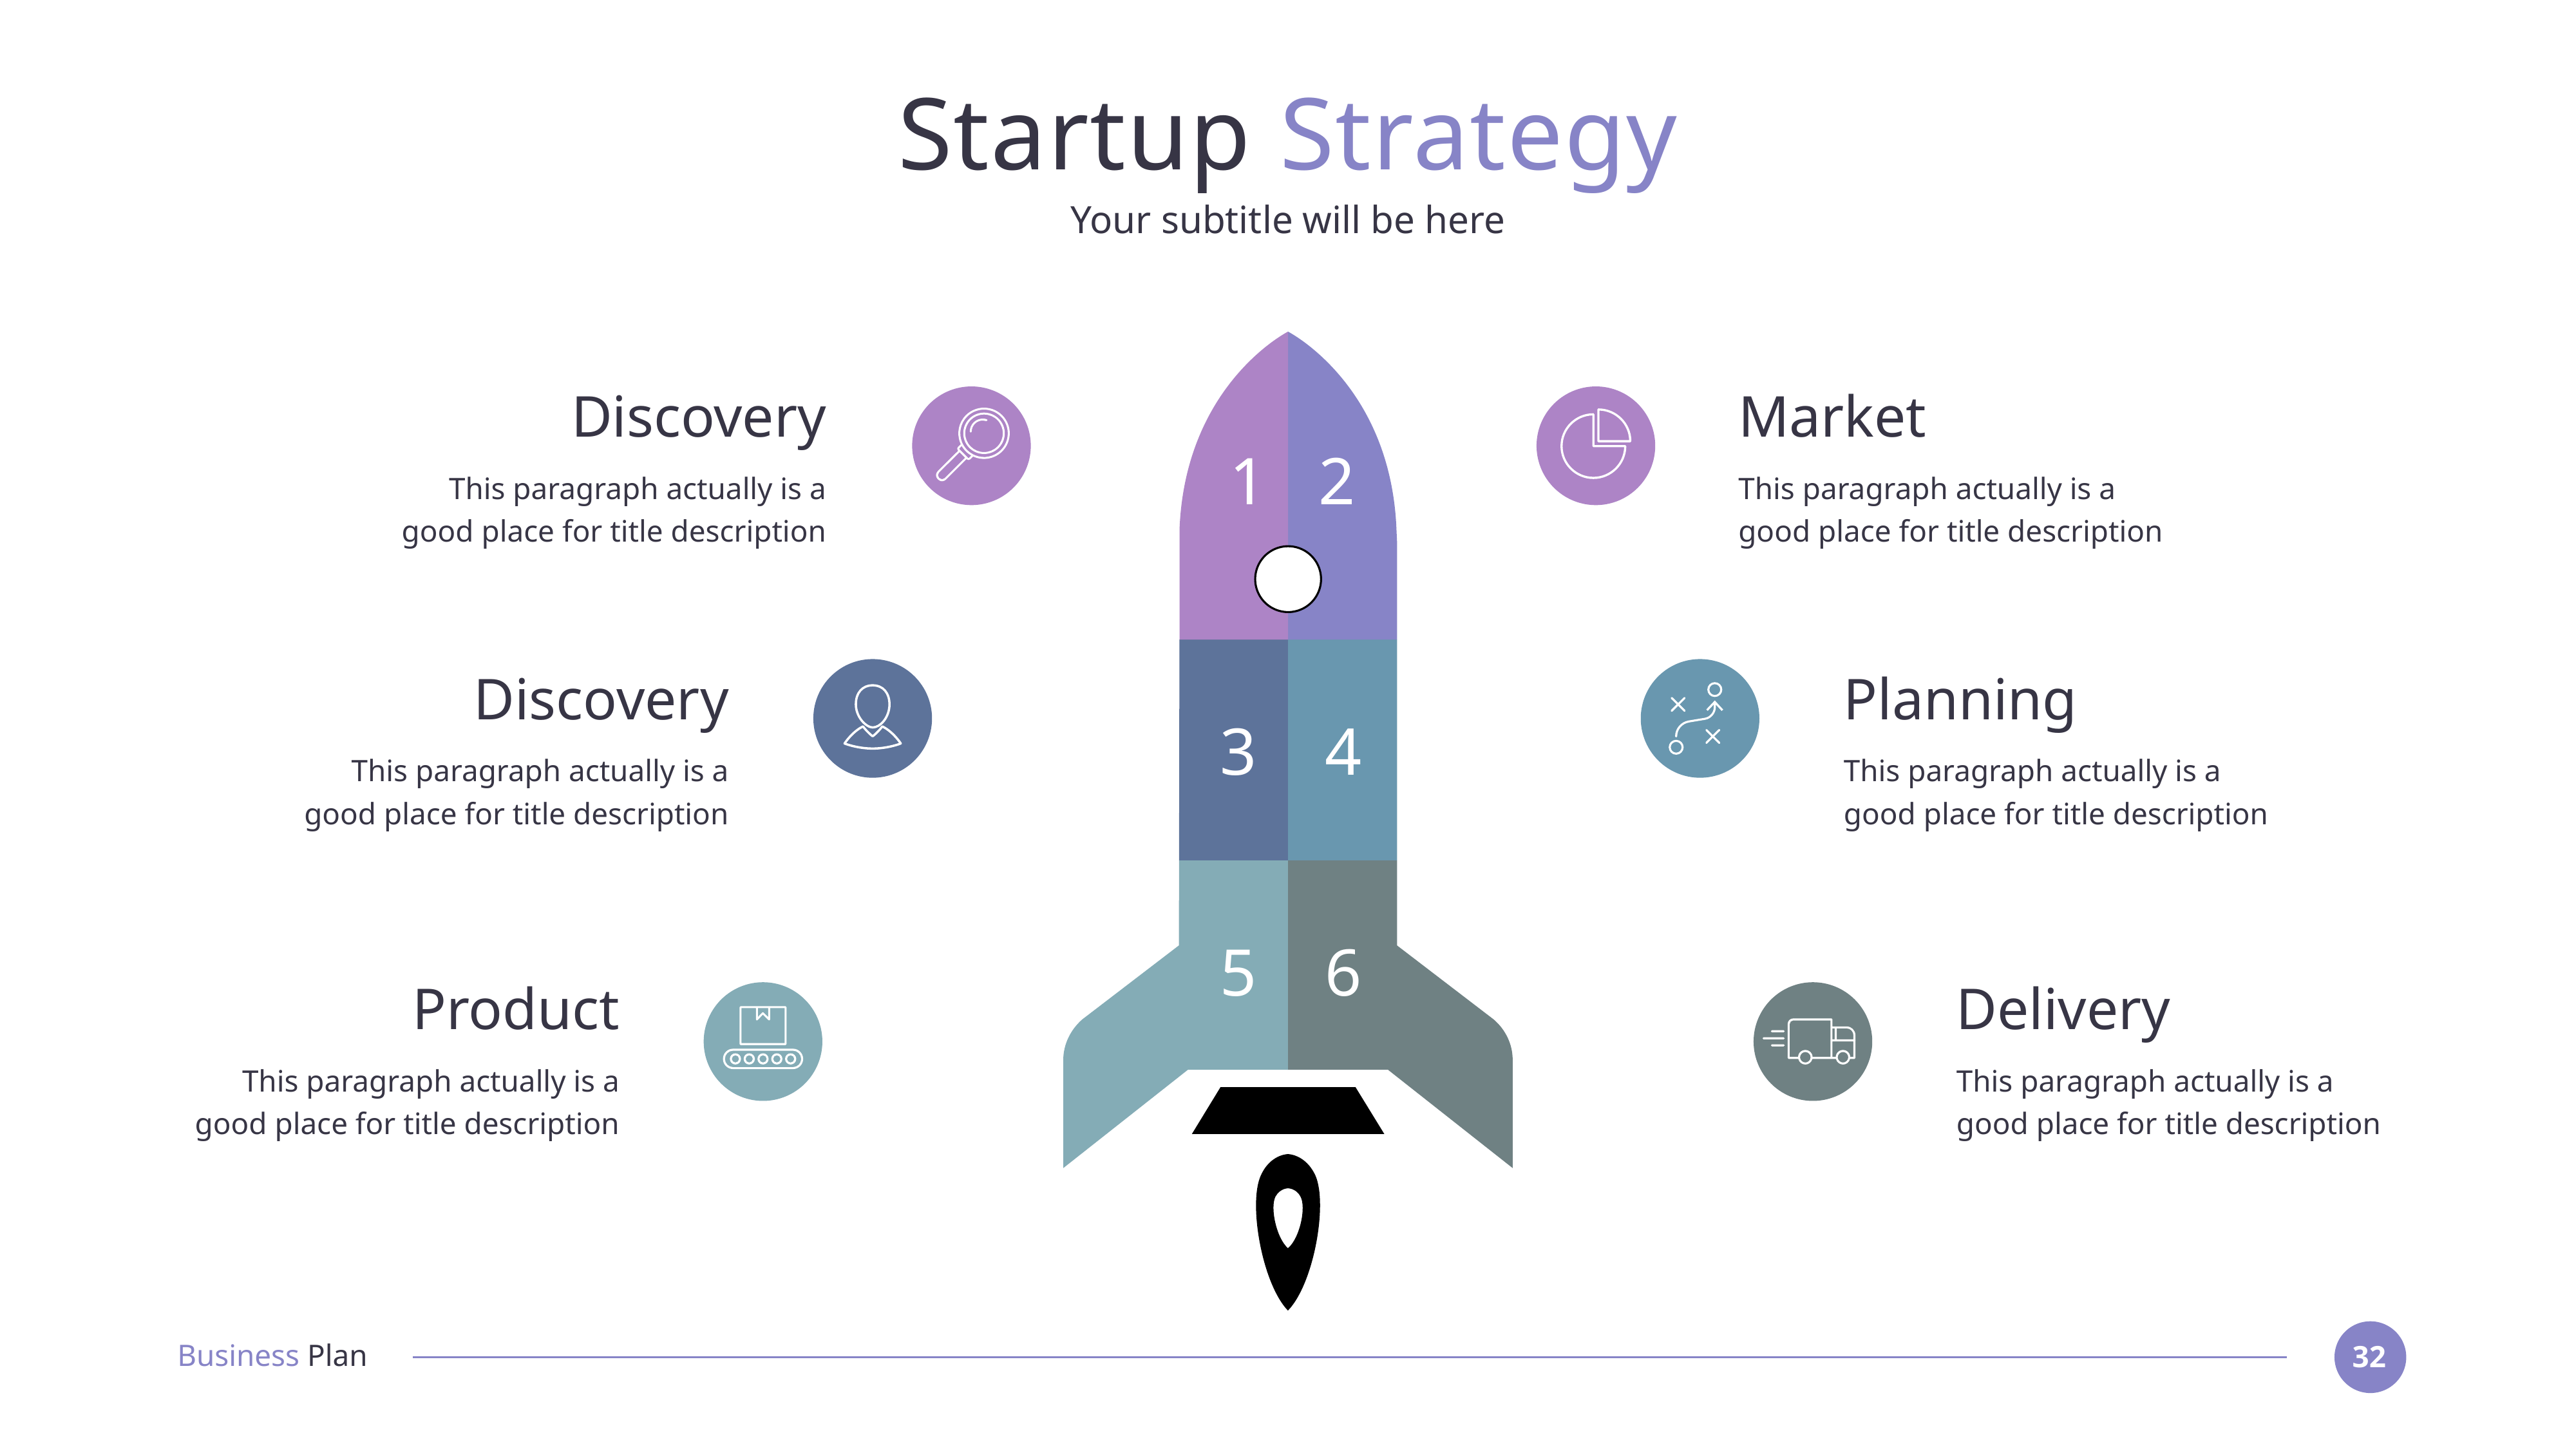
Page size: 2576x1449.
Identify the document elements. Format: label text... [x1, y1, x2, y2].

text_box 3 [1210, 710, 1267, 788]
text_box [1787, 1018, 1856, 1065]
text_box This paragraph actually is a good place for title description [1738, 463, 2181, 549]
text_box [1669, 739, 1684, 755]
text_box [812, 658, 933, 779]
text_box 6 [1315, 931, 1372, 1009]
text_box [723, 1048, 804, 1070]
text_box [1707, 682, 1723, 697]
text_box [1535, 386, 1656, 506]
text_box Discovery [384, 381, 827, 449]
text_box [1770, 1030, 1785, 1032]
text_box [1289, 332, 1397, 640]
text_box [1770, 1044, 1785, 1046]
text_box [1675, 700, 1723, 738]
text_box Product [177, 973, 620, 1041]
text_box [1191, 1087, 1385, 1134]
list Your subtitle will be here [177, 196, 2399, 243]
text_box [1063, 860, 1288, 1168]
text_box This paragraph actually is a good place for title description [384, 463, 827, 549]
text_box [1671, 697, 1685, 712]
title Startup Strategy [177, 70, 2399, 193]
text_box [1255, 546, 1321, 612]
text_box [936, 408, 1010, 482]
text_box [1179, 640, 1288, 860]
text_box [1705, 729, 1720, 744]
text_box [739, 1006, 787, 1045]
text_box 2 [1309, 440, 1366, 518]
text_box [911, 386, 1032, 506]
text_box Planning [1843, 663, 2286, 731]
text_box This paragraph actually is a good place for title description [286, 745, 729, 831]
text_box [1762, 1037, 1785, 1039]
text_box [1288, 860, 1513, 1168]
text_box [1597, 408, 1632, 442]
text_box [1288, 640, 1397, 860]
text_box [1179, 331, 1289, 640]
text_box Delivery [1956, 973, 2399, 1041]
text_box Discovery [286, 663, 729, 731]
text_box [843, 684, 902, 750]
text_box [703, 981, 823, 1102]
text_box [1560, 413, 1627, 479]
text_box [1752, 981, 1873, 1102]
text_box [1256, 1154, 1320, 1311]
text_box 5 [1210, 931, 1267, 1009]
text_box 4 [1315, 710, 1372, 788]
text_box This paragraph actually is a good place for title description [1843, 745, 2286, 831]
text_box [1640, 658, 1761, 779]
text_box Market [1738, 381, 2181, 449]
text_box 1 [1220, 440, 1276, 518]
text_box This paragraph actually is a good place for title description [177, 1055, 620, 1141]
text_box This paragraph actually is a good place for title description [1956, 1055, 2399, 1141]
